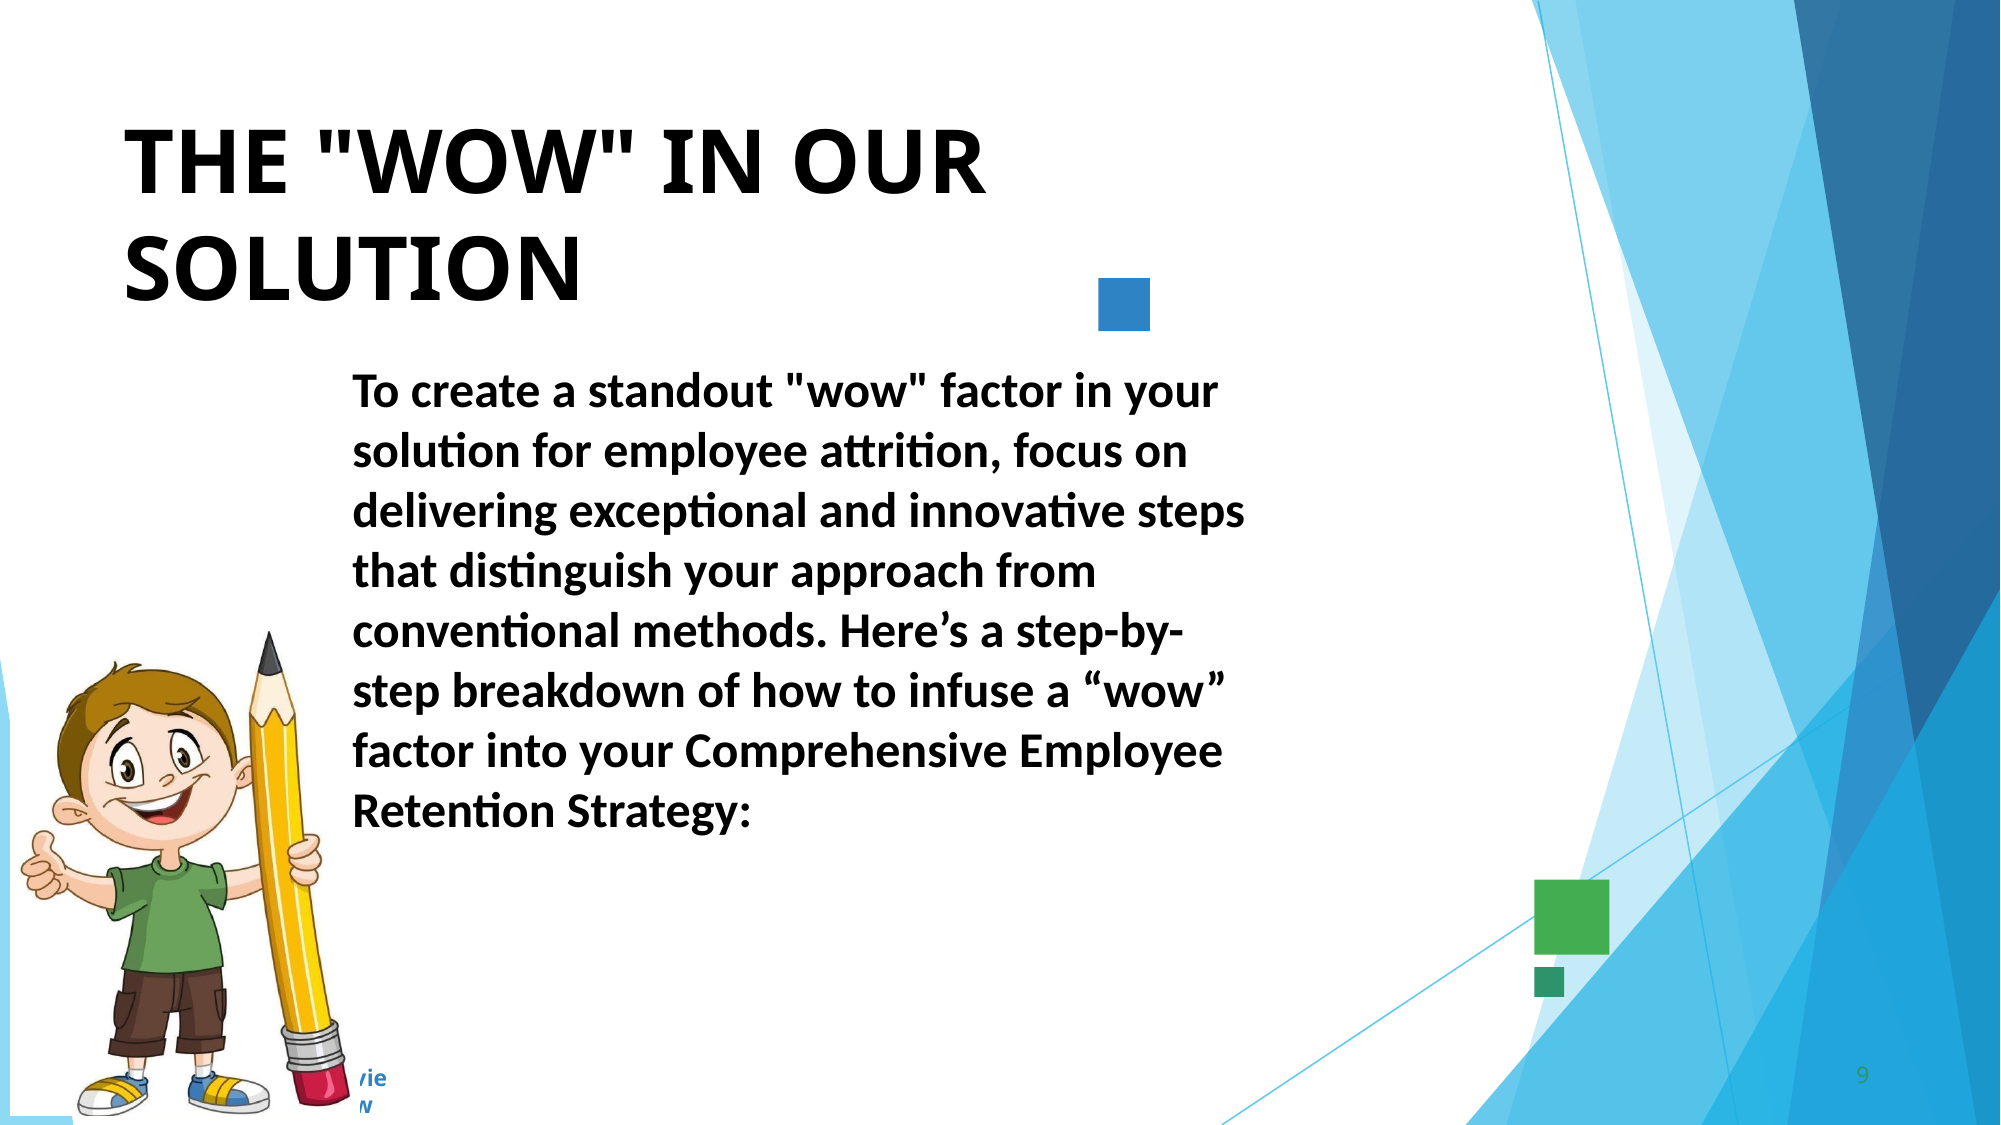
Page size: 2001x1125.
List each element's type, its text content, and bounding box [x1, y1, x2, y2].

text_box [1098, 318, 1150, 332]
title THE "WOW" IN OUR SOLUTION [121, 103, 1357, 318]
text_box 9 [1854, 1058, 1871, 1089]
text_box [1534, 967, 1565, 997]
text_box [1534, 879, 1610, 955]
picture [10, 631, 360, 1116]
text_box view [364, 1060, 407, 1118]
text_box To create a standout "wow" factor in your solution for employee attrition, focus on delivering exceptional and innovative steps that distinguish your approach from conventional methods. Here’s a step-by-step breakdown of how to infuse a “wow” factor into your Comprehensive Employee Retention Strategy: [337, 349, 1263, 845]
